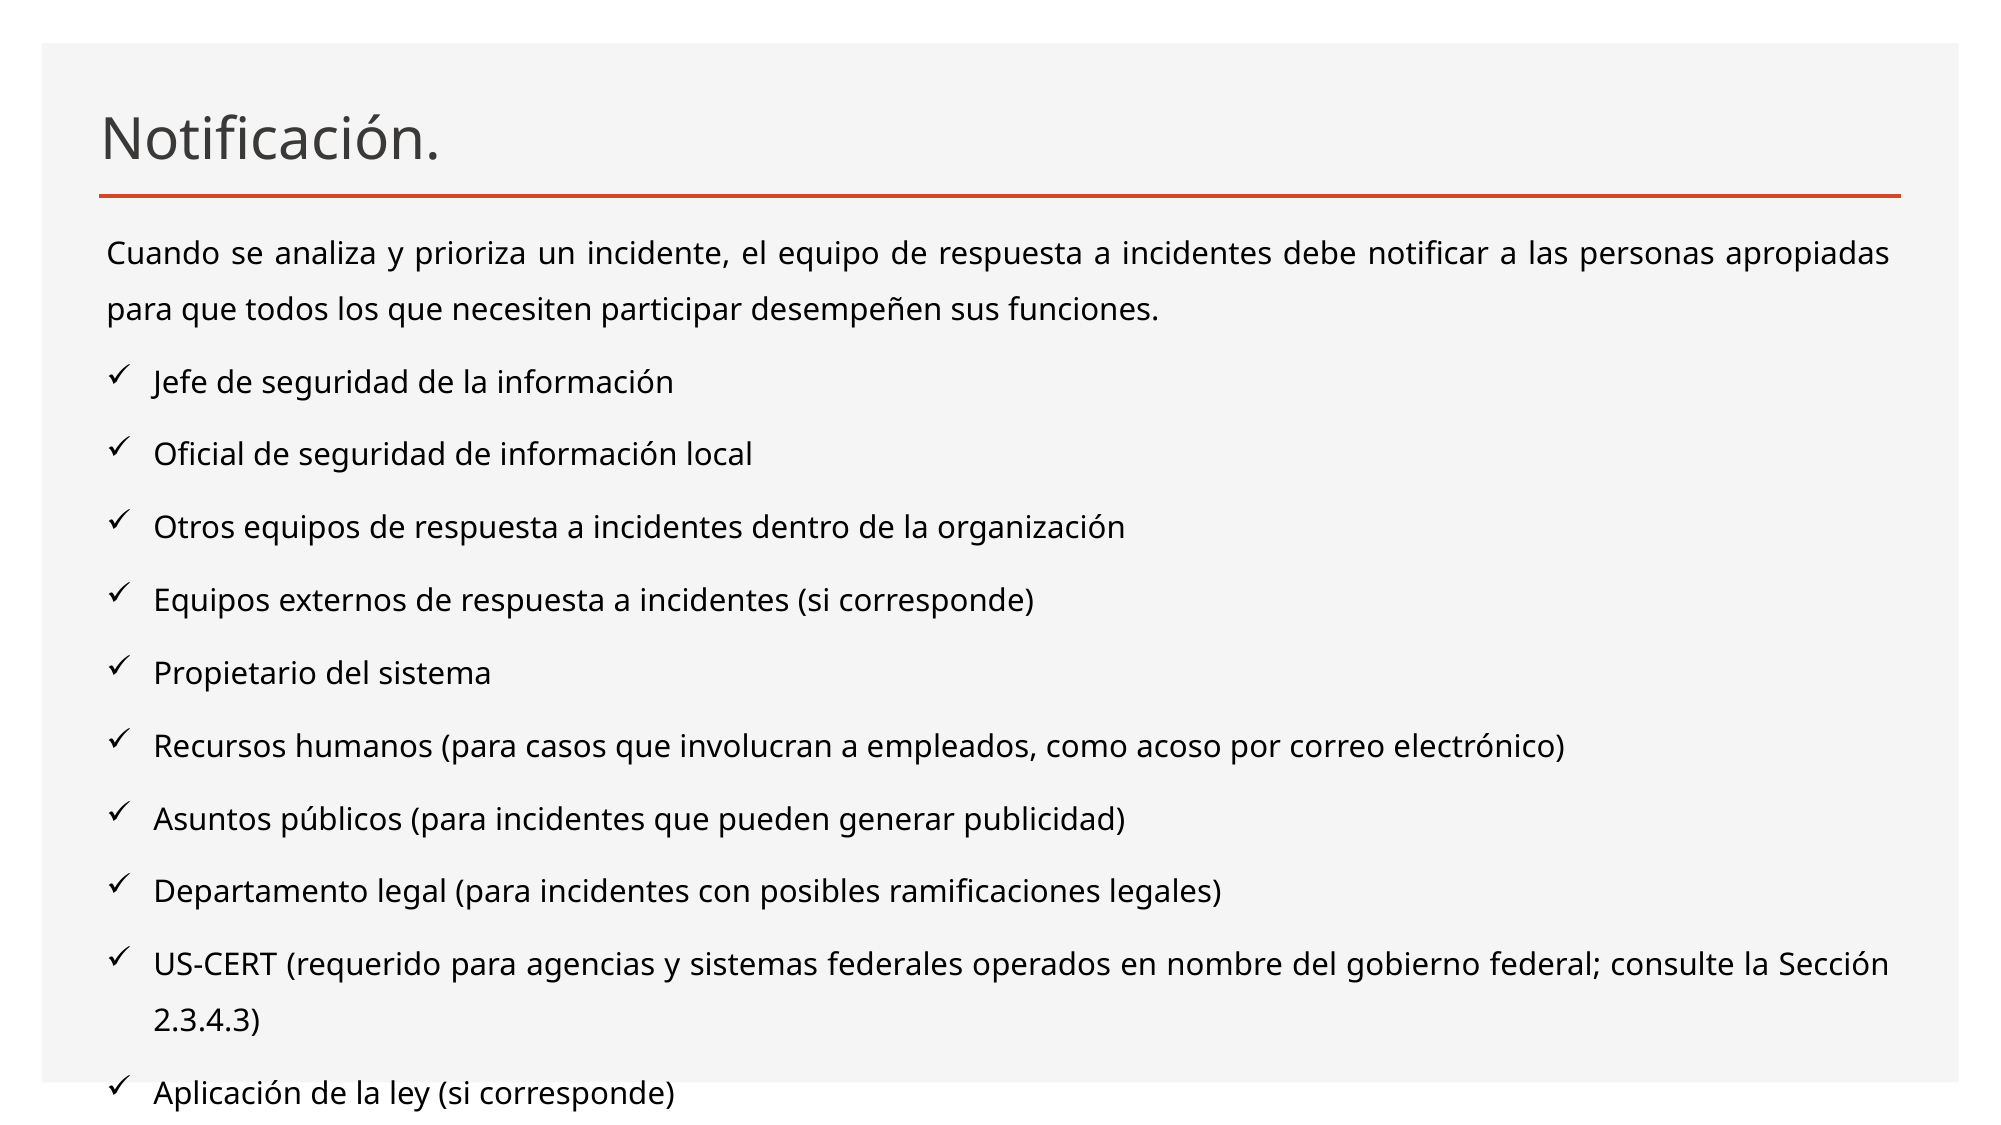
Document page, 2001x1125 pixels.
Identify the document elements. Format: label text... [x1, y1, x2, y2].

text_box Cuando se analiza y prioriza un incidente, el equipo de respuesta a incidentes debe notificar a las personas apropiadas para que todos los que necesiten participar desempeñen sus funciones. Jefe de seguridad de la información Oficial de seguridad de información local Otros equipos de respuesta a incidentes dentro de la organización Equipos externos de respuesta a incidentes (si corresponde) Propietario del sistema Recursos humanos (para casos que involucran a empleados, como acoso por correo electrónico) Asuntos públicos (para incidentes que pueden generar publicidad) Departamento legal (para incidentes con posibles ramificaciones legales) US-CERT (requerido para agencias y sistemas federales operados en nombre del gobierno federal; consulte la Sección 2.3.4.3) Aplicación de la ley (si corresponde) [91, 206, 1908, 1119]
title Notificación. [85, 73, 1309, 179]
